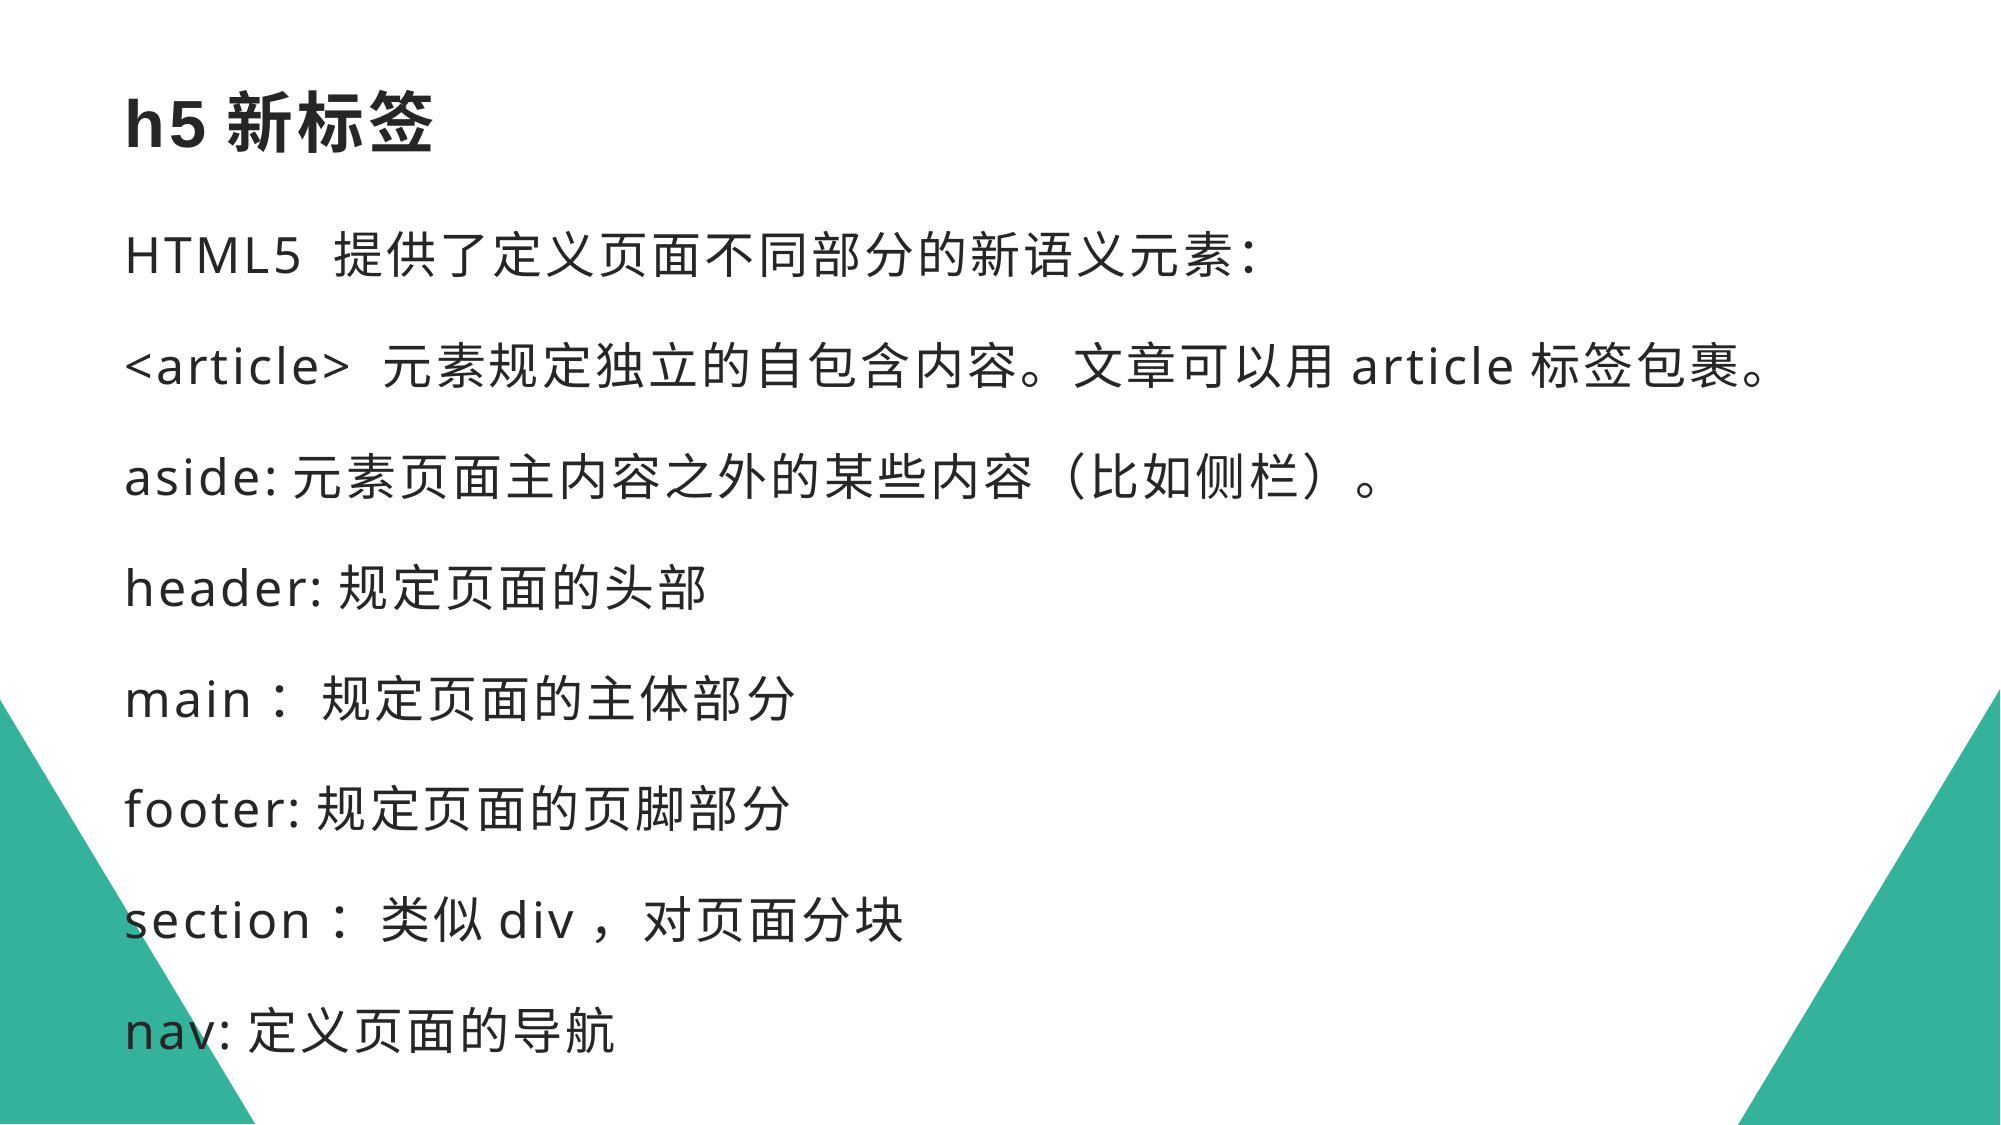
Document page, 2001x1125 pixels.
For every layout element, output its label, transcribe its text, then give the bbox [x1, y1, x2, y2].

title h5新标签 [109, 72, 1891, 146]
list HTML5 提供了定义页面不同部分的新语义元素： <article> 元素规定独立的自包含内容。文章可以用article标签包裹。 aside:元素页面主内容之外的某些内容（比如侧栏）。 header:规定页面的头部 main：规定页面的主体部分 footer:规定页面的页脚部分 section：类似div，对页面分块 nav:定义页面的导航 [109, 186, 1869, 1015]
